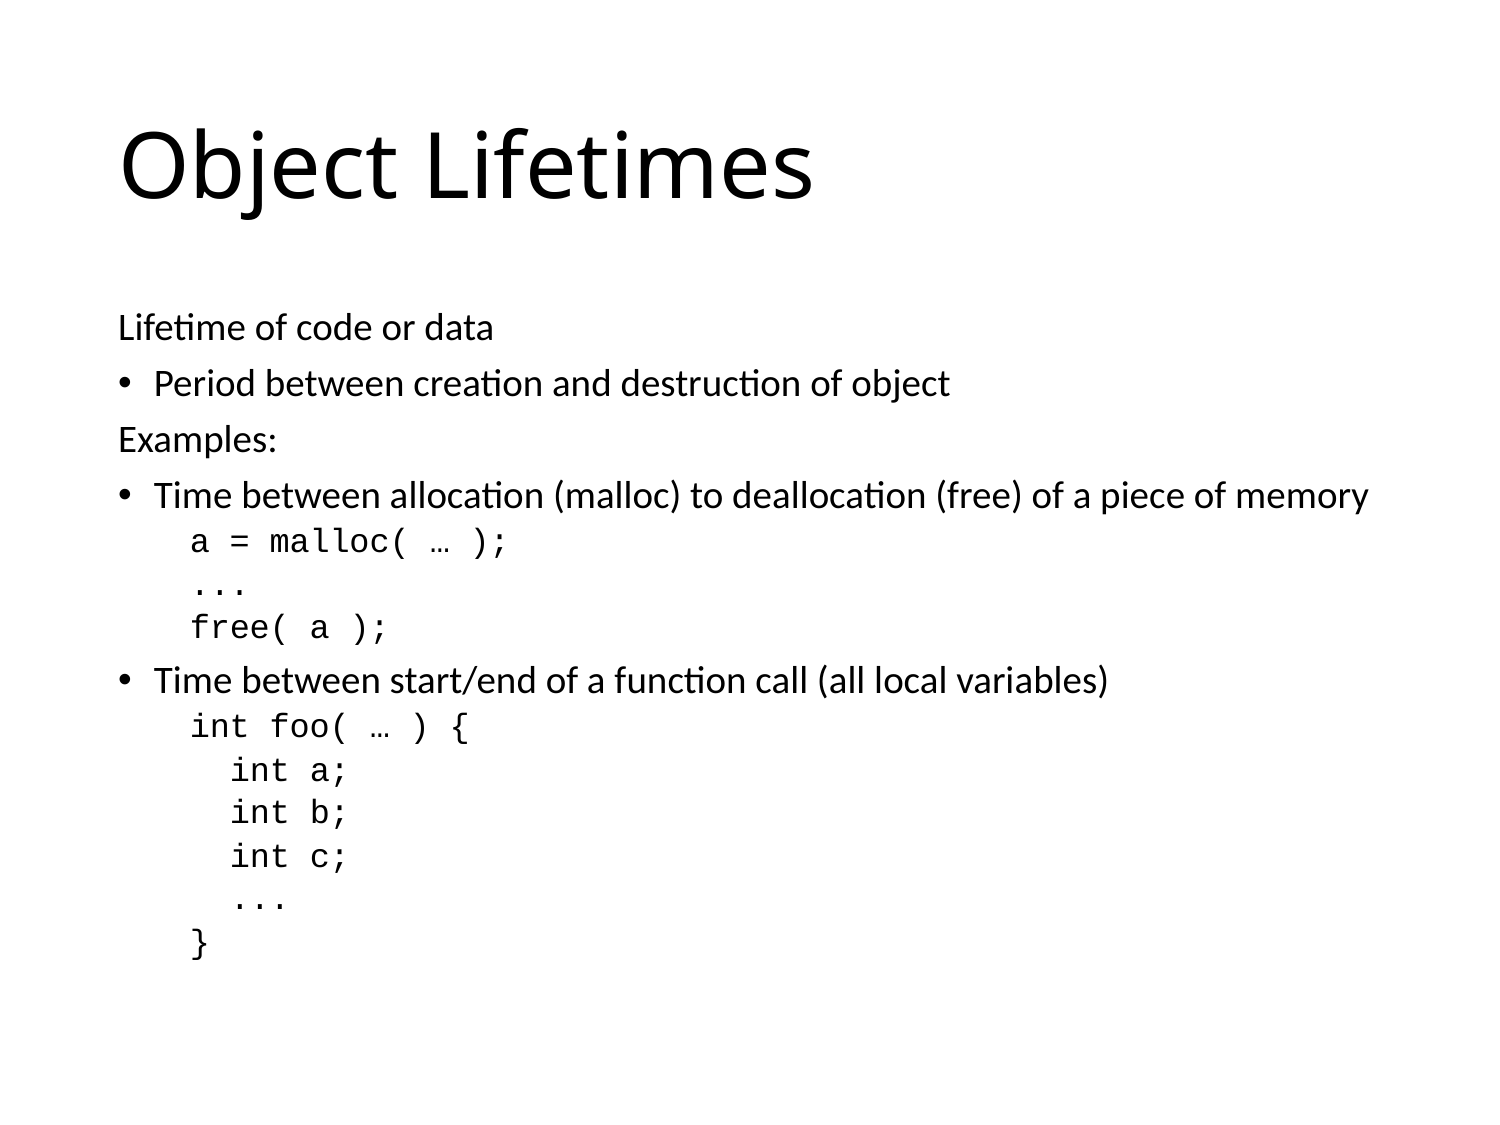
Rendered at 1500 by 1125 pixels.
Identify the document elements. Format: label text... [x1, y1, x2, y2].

title Object Lifetimes [103, 59, 1397, 278]
list Lifetime of code or data Period between creation and destruction of object Examples: Time between allocation (malloc) to deallocation (free) of a piece of memory a = malloc( … ); ... free( a ); Time between start/end of a function call (all local variables) int foo( … ) { int a; int b; int c; ... } [103, 299, 1397, 1014]
